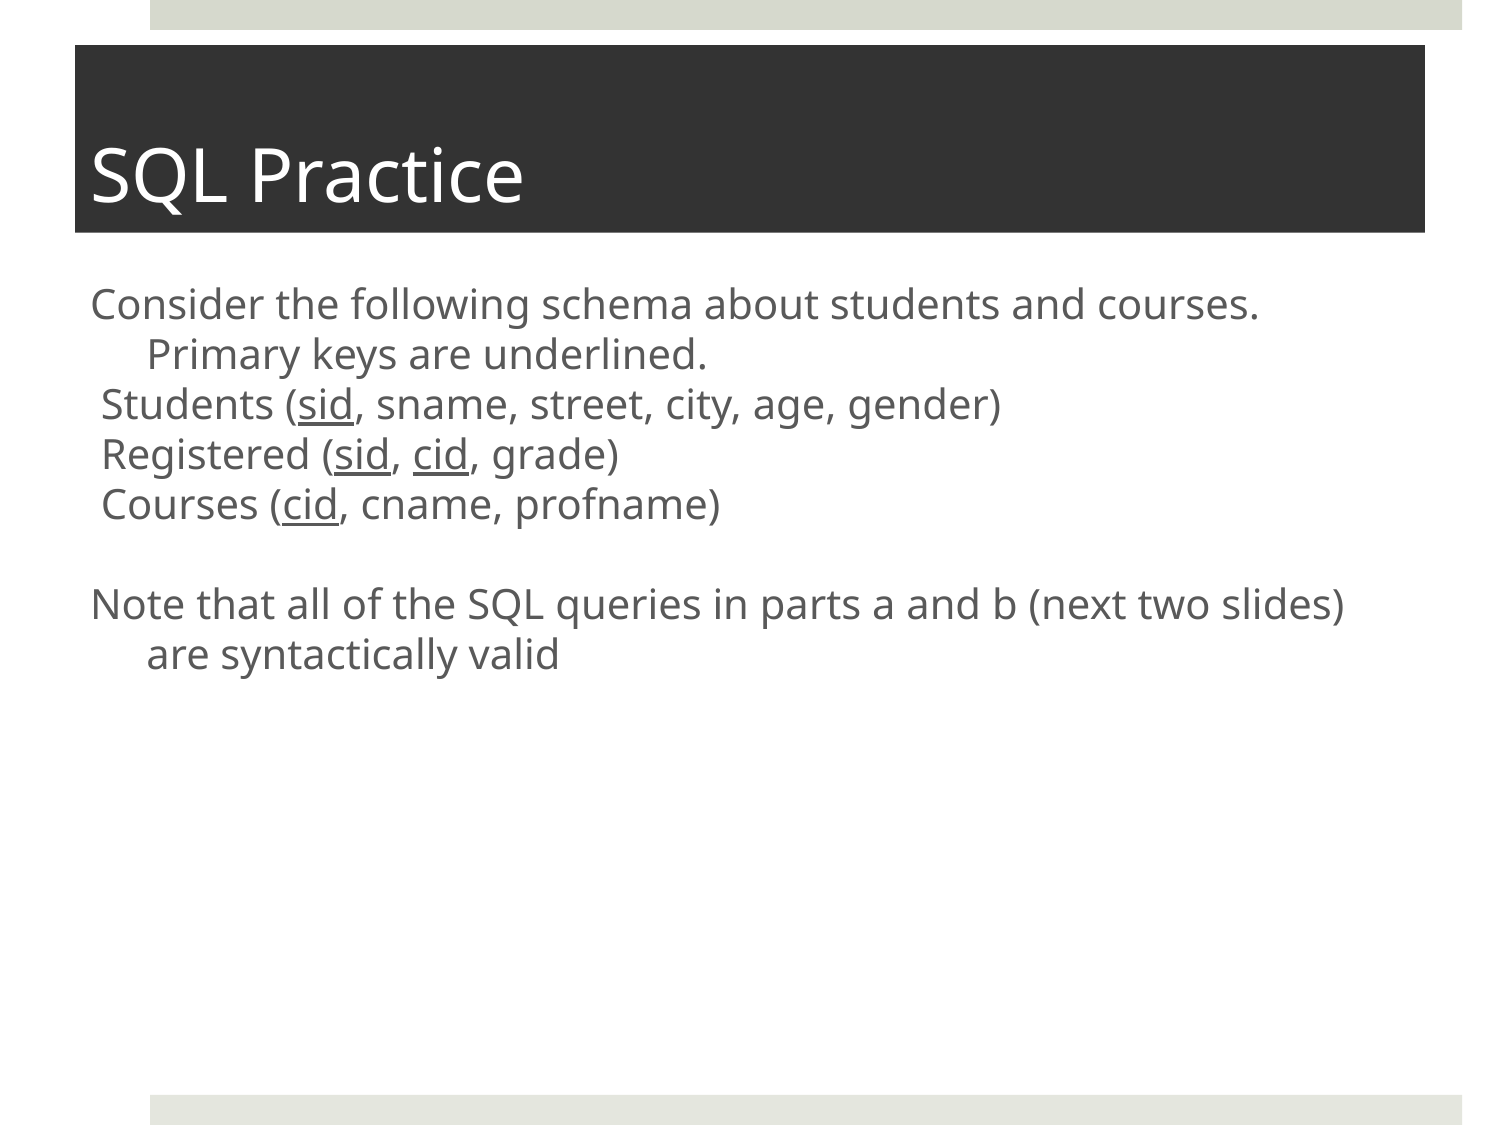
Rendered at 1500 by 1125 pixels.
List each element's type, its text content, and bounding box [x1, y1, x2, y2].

list Consider the following schema about students and courses. Primary keys are underlined. Students (sid, sname, street, city, age, gender) Registered (sid, cid, grade) Courses (cid, cname, profname) Note that all of the SQL queries in parts a and b (next two slides) are syntactically valid [75, 262, 1425, 1078]
title SQL Practice [75, 45, 1425, 233]
